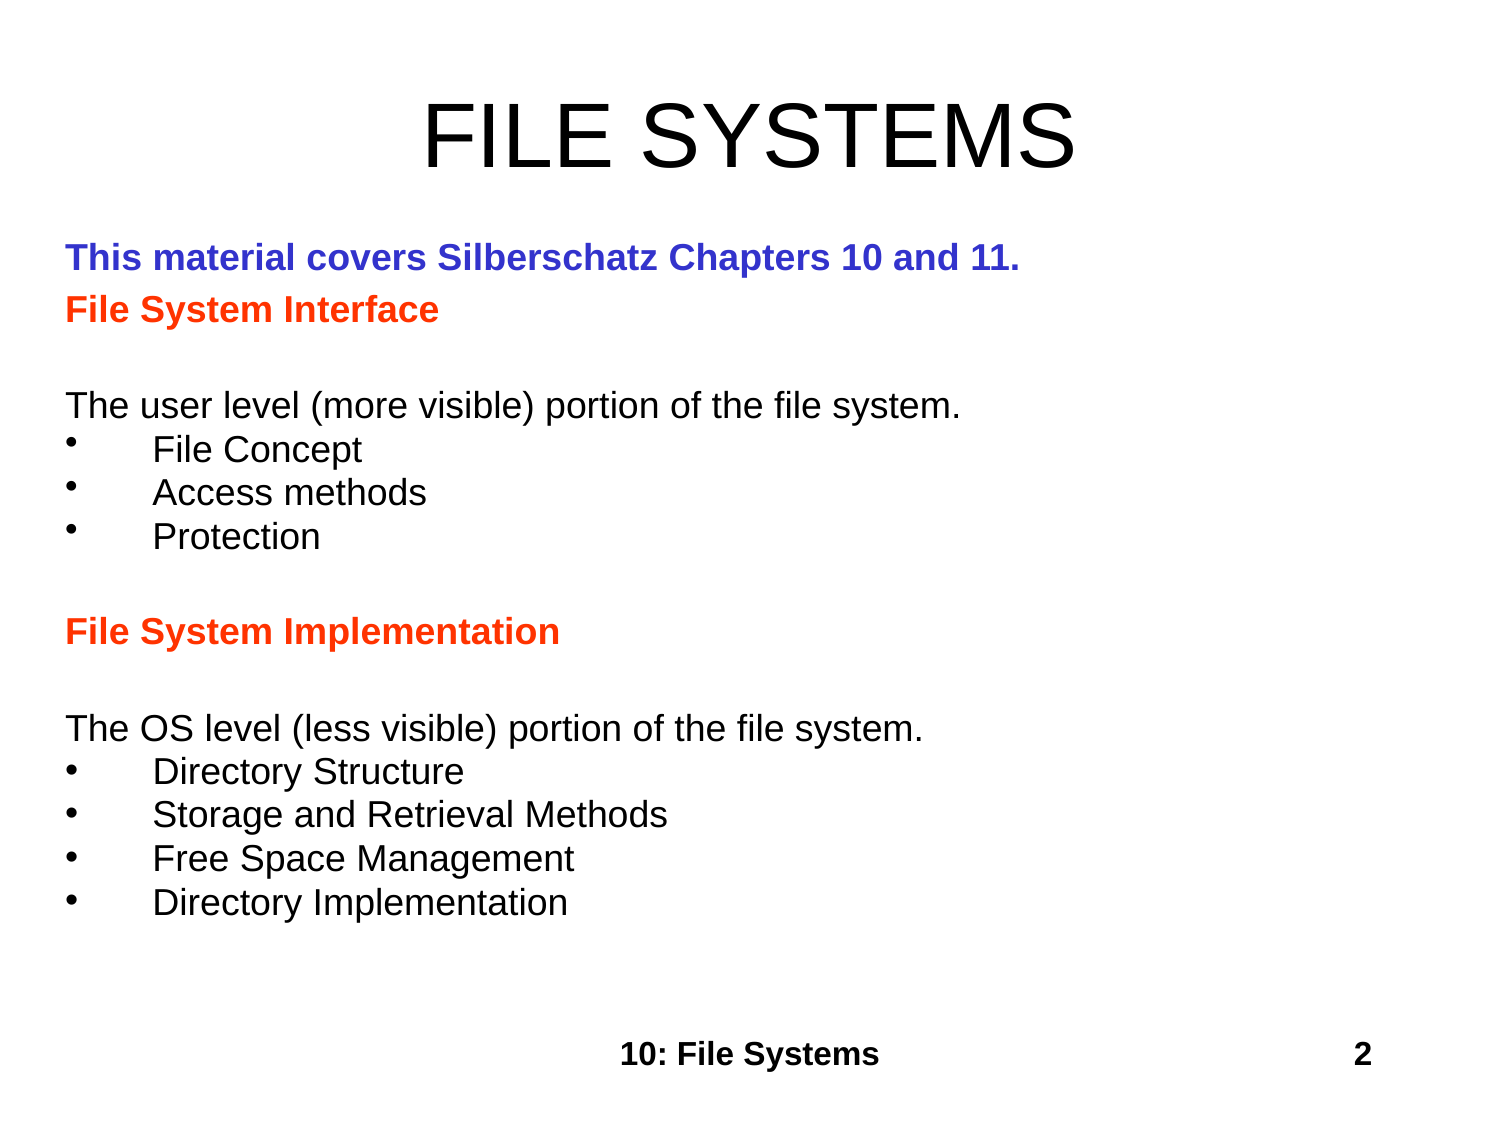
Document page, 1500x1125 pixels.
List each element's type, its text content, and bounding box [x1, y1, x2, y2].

slide_number 2 [1074, 1025, 1388, 1100]
title FILE SYSTEMS [112, 37, 1388, 224]
footer 10: File Systems [512, 1025, 988, 1100]
list This material covers Silberschatz Chapters 10 and 11. File System Interface The user level (more visible) portion of the file system. File Concept Access methods Protection File System Implementation The OS level (less visible) portion of the file system. Directory Structure Storage and Retrieval Methods Free Space Management Directory Implementation [50, 224, 1450, 1013]
